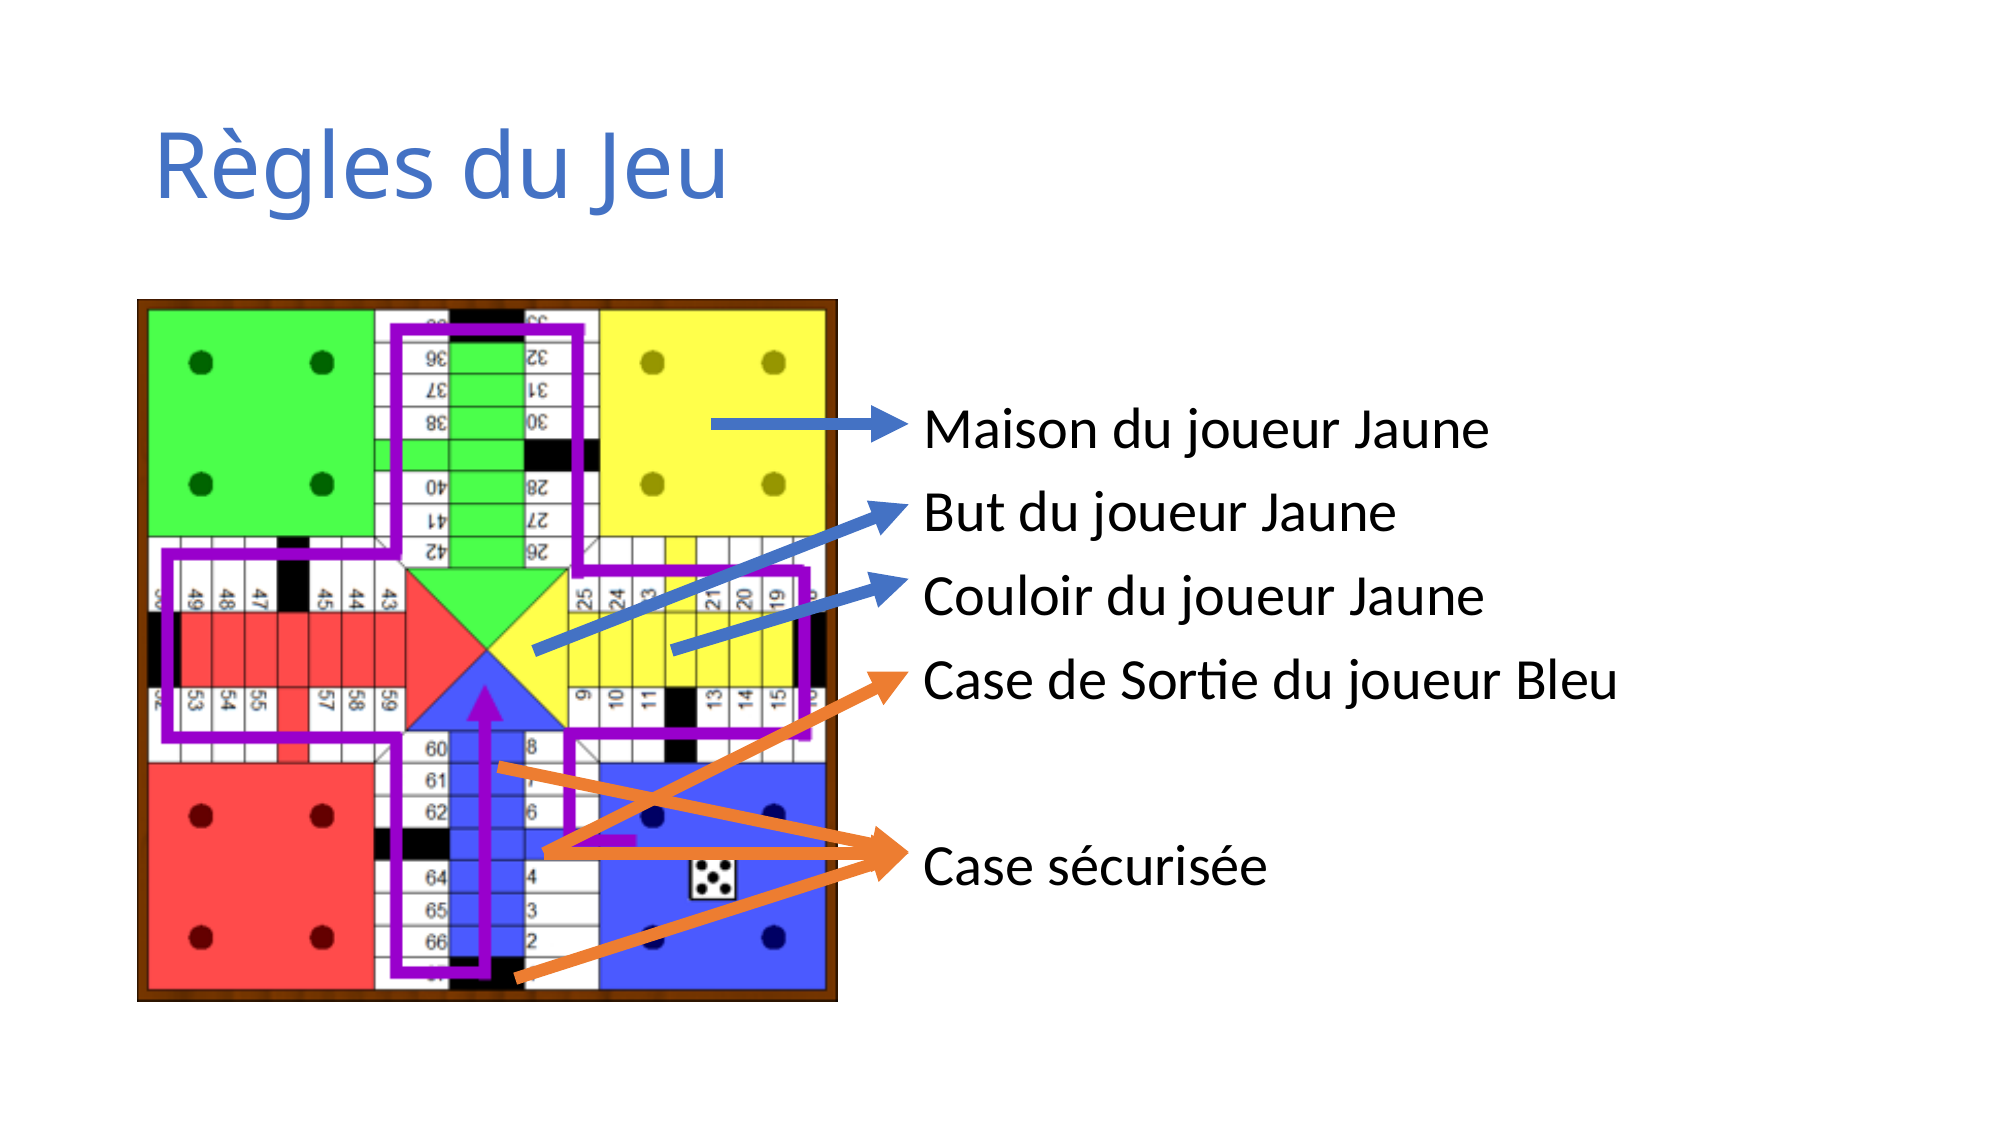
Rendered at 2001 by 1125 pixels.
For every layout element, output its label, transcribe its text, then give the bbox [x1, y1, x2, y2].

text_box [671, 578, 909, 651]
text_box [515, 852, 909, 979]
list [137, 299, 838, 1002]
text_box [497, 766, 909, 852]
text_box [533, 504, 909, 652]
title Règles du Jeu [137, 59, 1863, 278]
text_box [543, 671, 909, 766]
list Maison du joueur Jaune But du joueur Jaune Couloir du joueur Jaune Case de Sortie du joueur Bleu Case sécurisée [908, 299, 1863, 1014]
